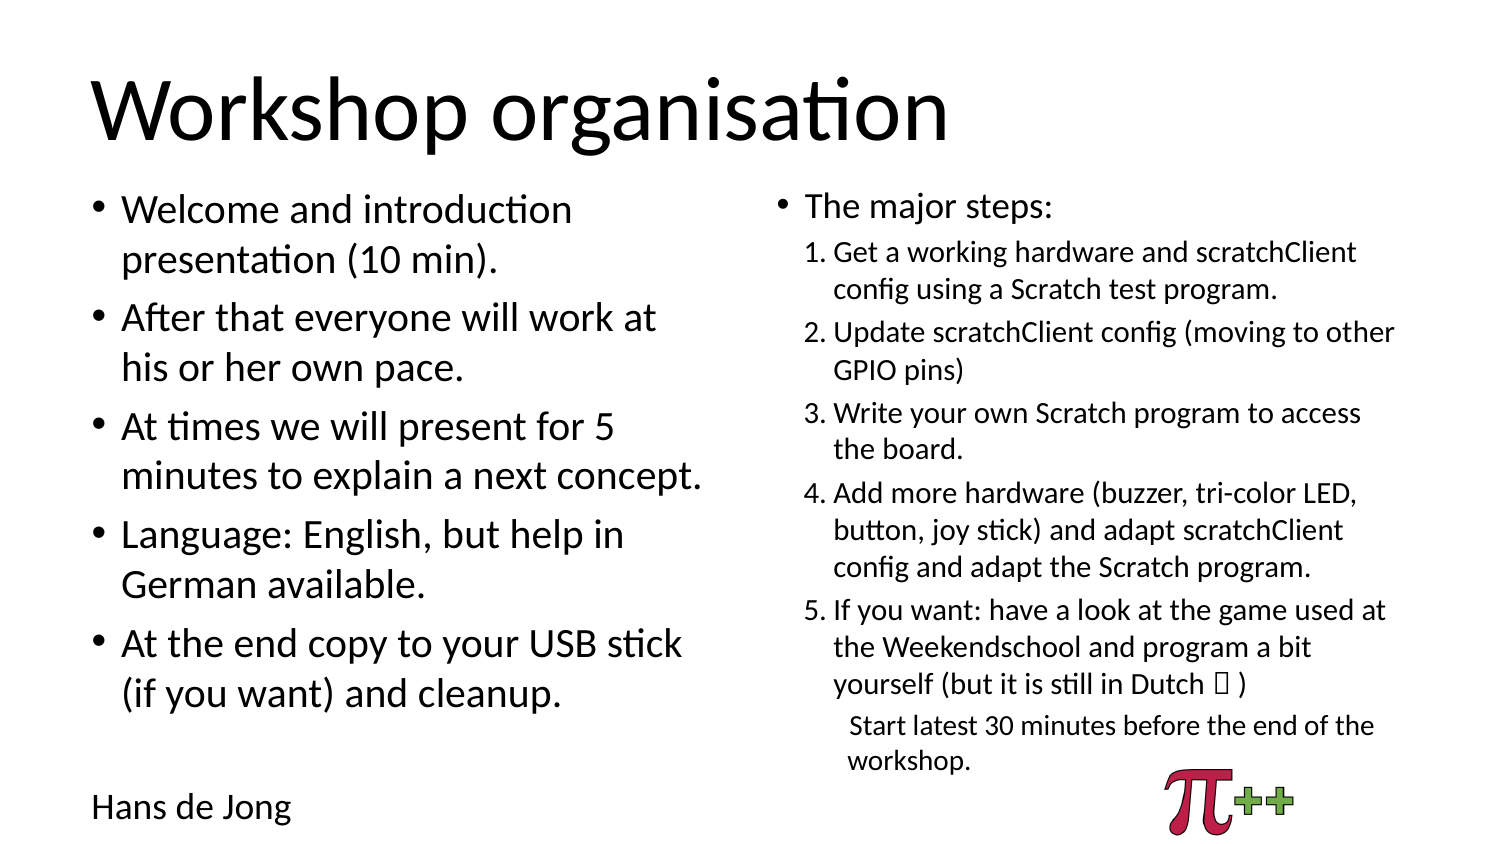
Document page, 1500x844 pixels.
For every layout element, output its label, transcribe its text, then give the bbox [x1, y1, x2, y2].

picture [1163, 788, 1294, 836]
title Workshop organisation [75, 33, 1425, 175]
text_box The major steps: Get a working hardware and scratchClient config using a Scratch test program. Update scratchClient config (moving to other GPIO pins) Write your own Scratch program to access the board. Add more hardware (buzzer, tri-color LED, button, joy stick) and adapt scratchClient config and adapt the Scratch program. If you want: have a look at the game used at the Weekendschool and program a bit yourself (but it is still in Dutch  ) Start latest 30 minutes before the end of the workshop. [761, 173, 1414, 788]
list Welcome and introduction presentation (10 min). After that everyone will work at his or her own pace. At times we will present for 5 minutes to explain a next concept. Language: English, but help in German available. At the end copy to your USB stick (if you want) and cleanup. [76, 173, 729, 731]
